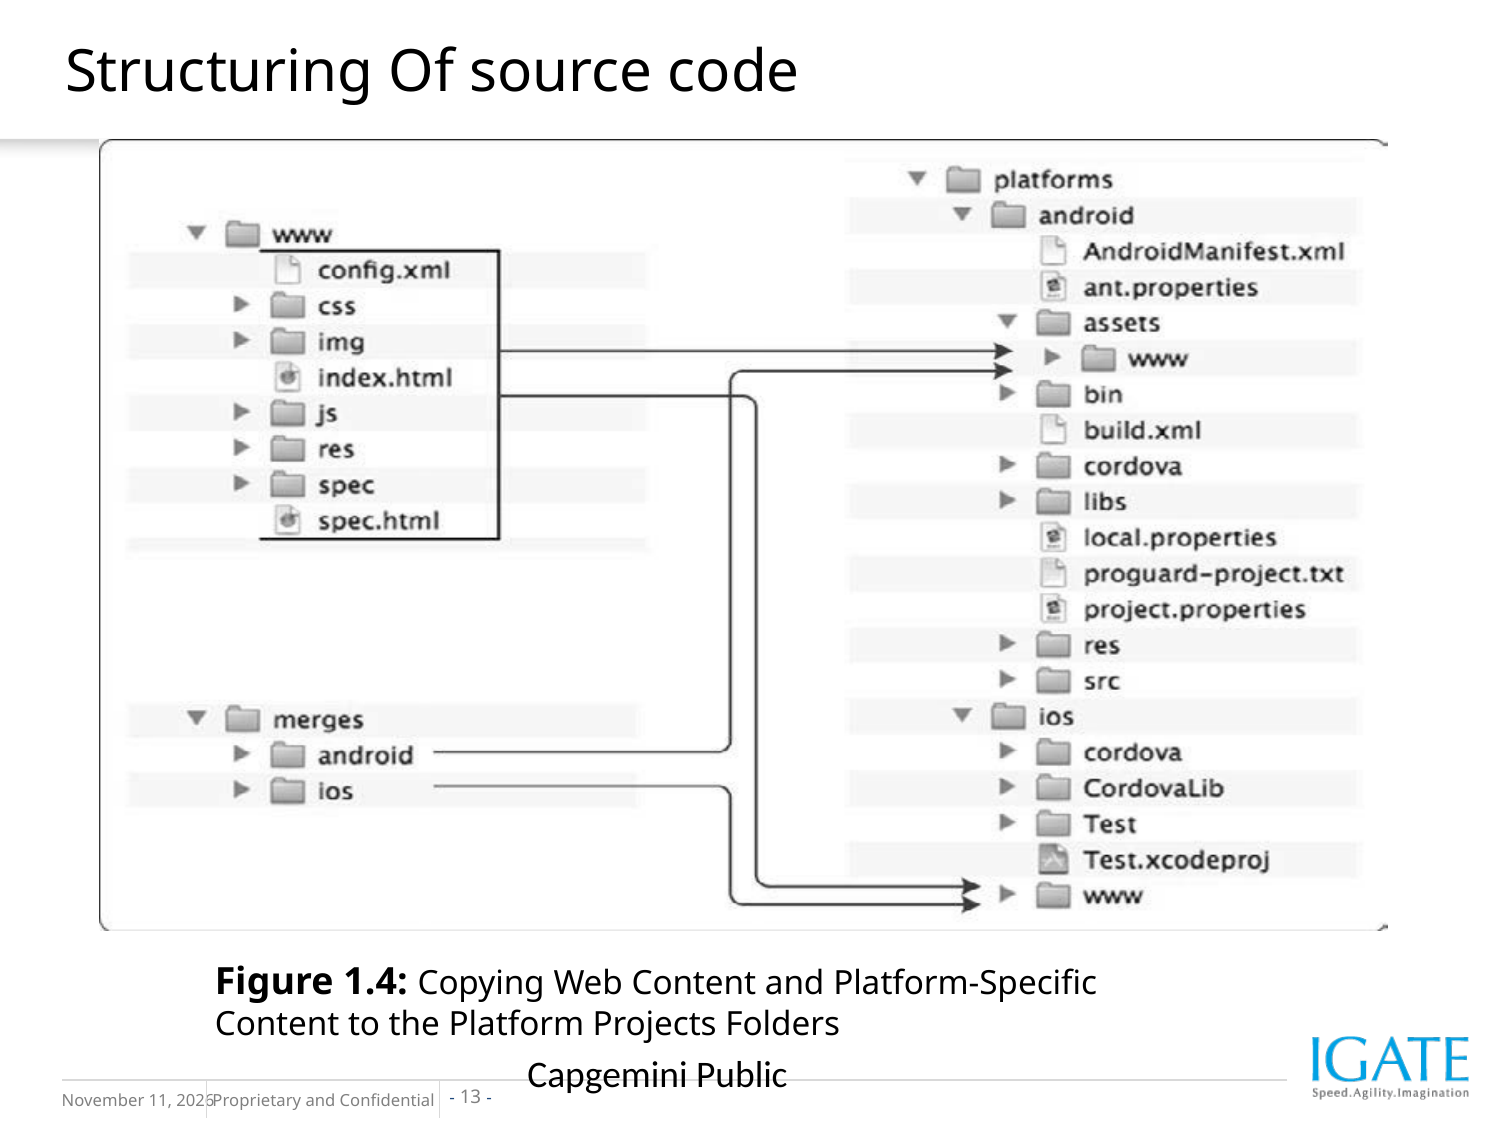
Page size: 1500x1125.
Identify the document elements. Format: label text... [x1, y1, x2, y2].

picture [0, 112, 1388, 931]
title Structuring Of source code [50, 3, 1400, 134]
picture [1304, 1028, 1475, 1105]
footer Capgemini Public [512, 1050, 988, 1100]
text_box Figure 1.4: Copying Web Content and Platform-Specific Content to the Platform Projects Folders [199, 949, 1175, 1050]
